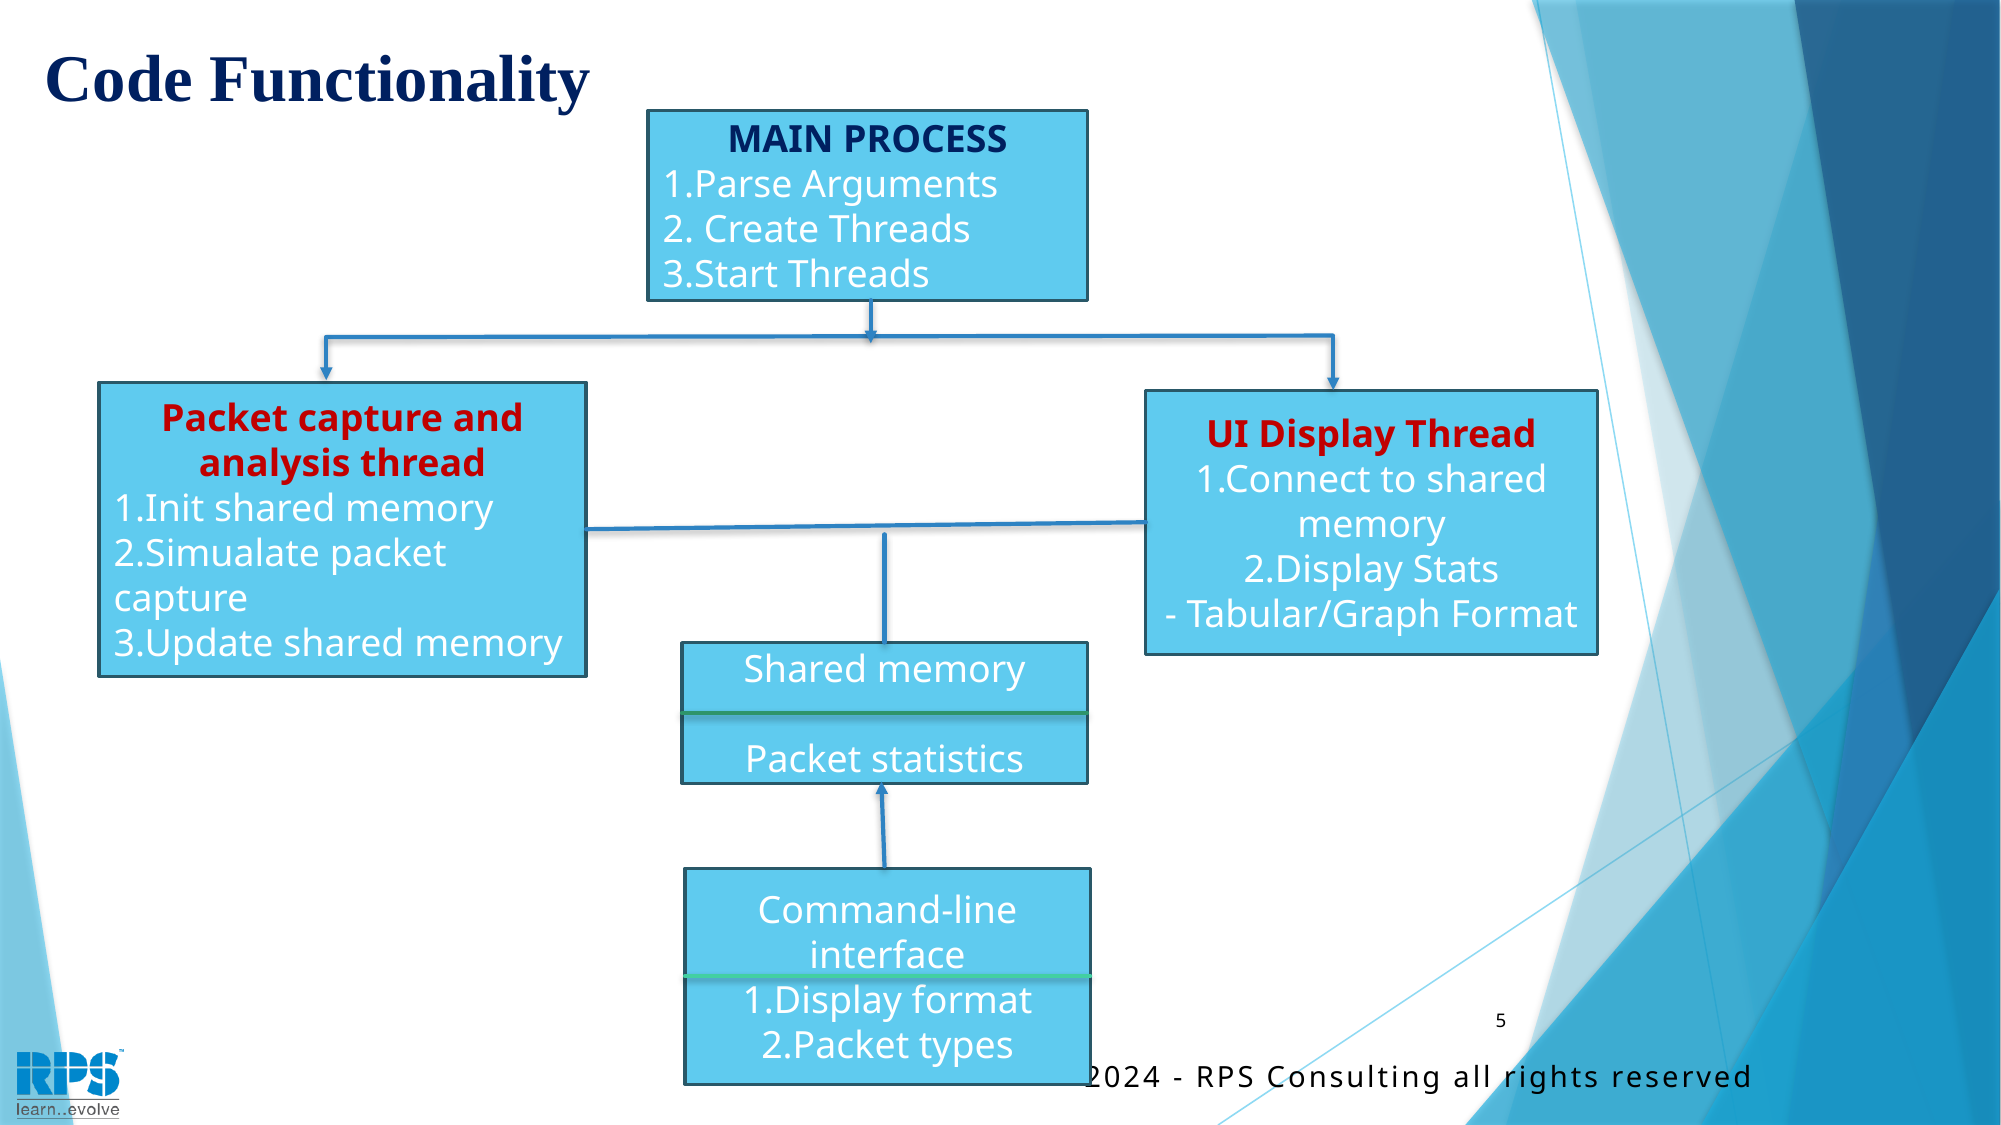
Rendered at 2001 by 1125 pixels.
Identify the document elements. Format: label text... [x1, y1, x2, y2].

text_box Code Functionality [44, 34, 1703, 115]
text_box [877, 334, 1334, 338]
text_box Shared memory Packet statistics [680, 641, 1089, 711]
text_box UI Display Thread 1.Connect to shared memory 2.Display Stats - Tabular/Graph Format [1144, 389, 1599, 656]
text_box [880, 780, 885, 867]
text_box Command-line interface 1.Display format 2.Packet types [683, 986, 1092, 1086]
picture [17, 1048, 125, 1120]
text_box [325, 334, 865, 338]
slide_number 5 [1409, 991, 1522, 1051]
text_box MAIN PROCESS 1.Parse Arguments 2. Create Threads 3.Start Threads [646, 109, 1089, 302]
text_box Command-line interface 1.Display format 2.Packet types [683, 867, 1092, 973]
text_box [585, 521, 1147, 530]
text_box Packet capture and analysis thread 1.Init shared memory 2.Simualate packet capture 3.Update shared memory [97, 381, 588, 678]
text_box 2024 - RPS Consulting all rights reserved [725, 1052, 1753, 1094]
text_box Shared memory Packet statistics [680, 723, 1089, 785]
